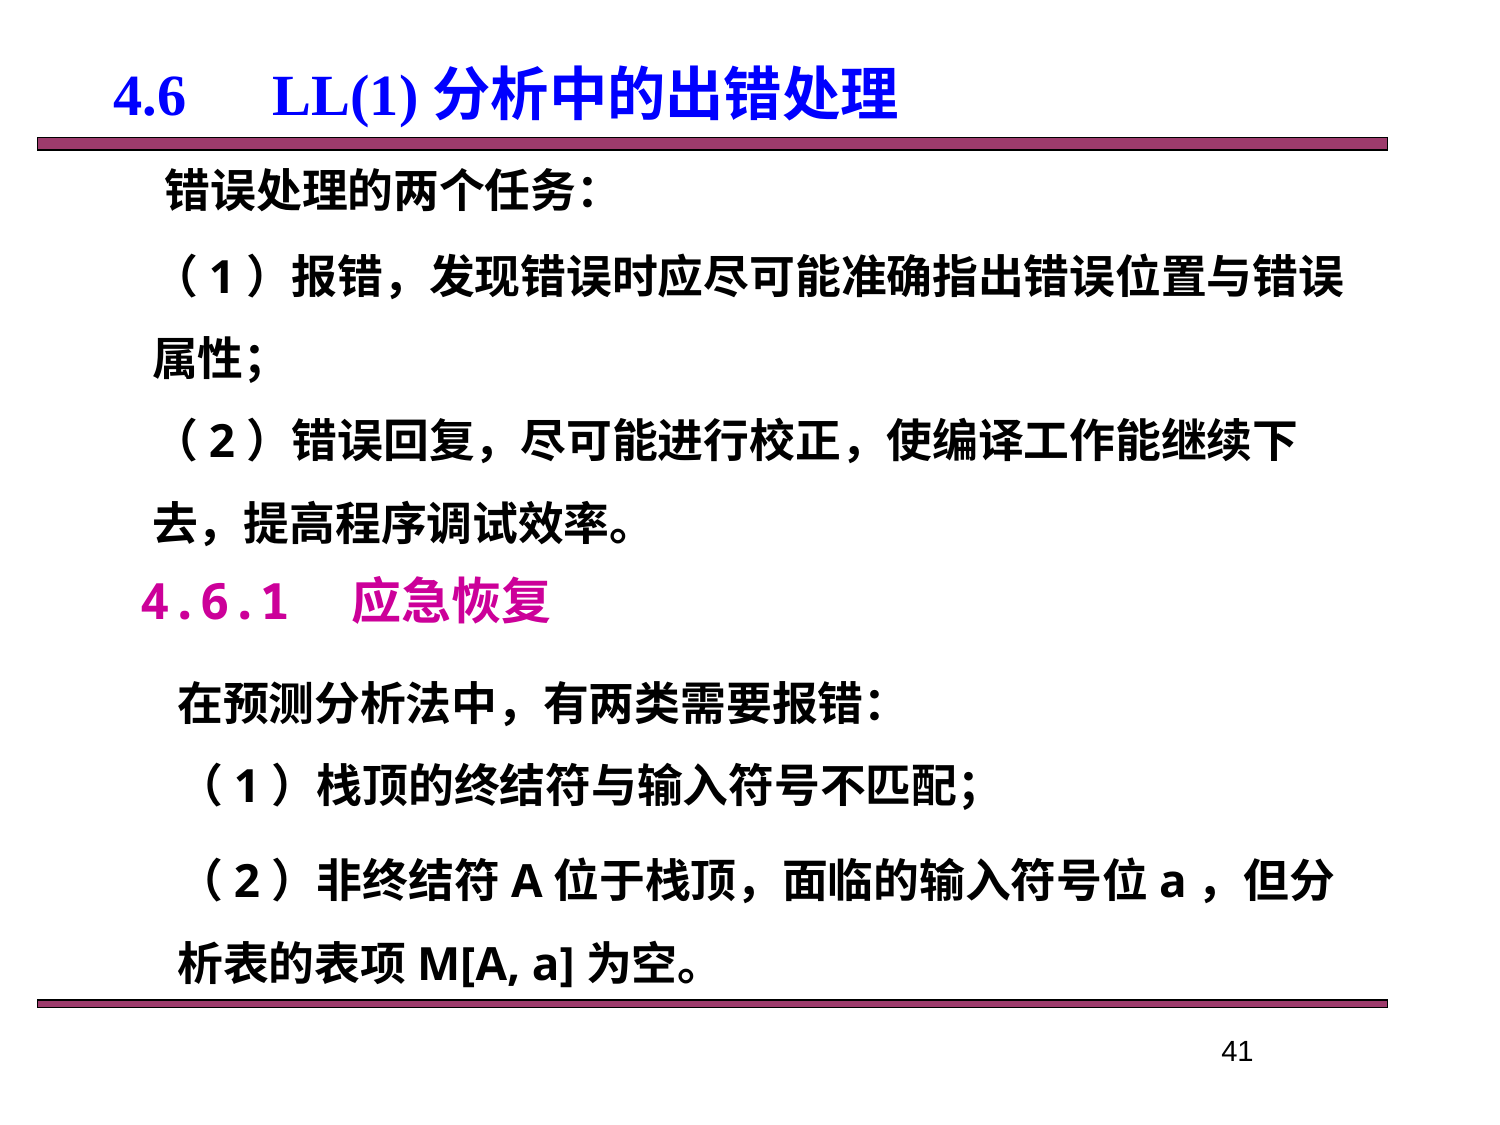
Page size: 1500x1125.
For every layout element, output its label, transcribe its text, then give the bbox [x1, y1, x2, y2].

text_box 错误处理的两个任务： [149, 154, 1350, 212]
text_box 4.6.1 应急恢复 [125, 562, 625, 650]
slide_number 41 [1062, 1025, 1413, 1066]
text_box 在预测分析法中，有两类需要报错： （1）栈顶的终结符与输入符号不匹配； （2）非终结符A位于栈顶，面临的输入符号位a，但分析表的表项M[A, a]为空。 [162, 639, 1363, 997]
text_box 4.6 LL(1)分析中的出错处理 [24, 49, 988, 138]
text_box （1）报错，发现错误时应尽可能准确指出错误位置与错误属性； （2）错误回复，尽可能进行校正，使编译工作能继续下去，提高程序调试效率。 [137, 212, 1375, 557]
